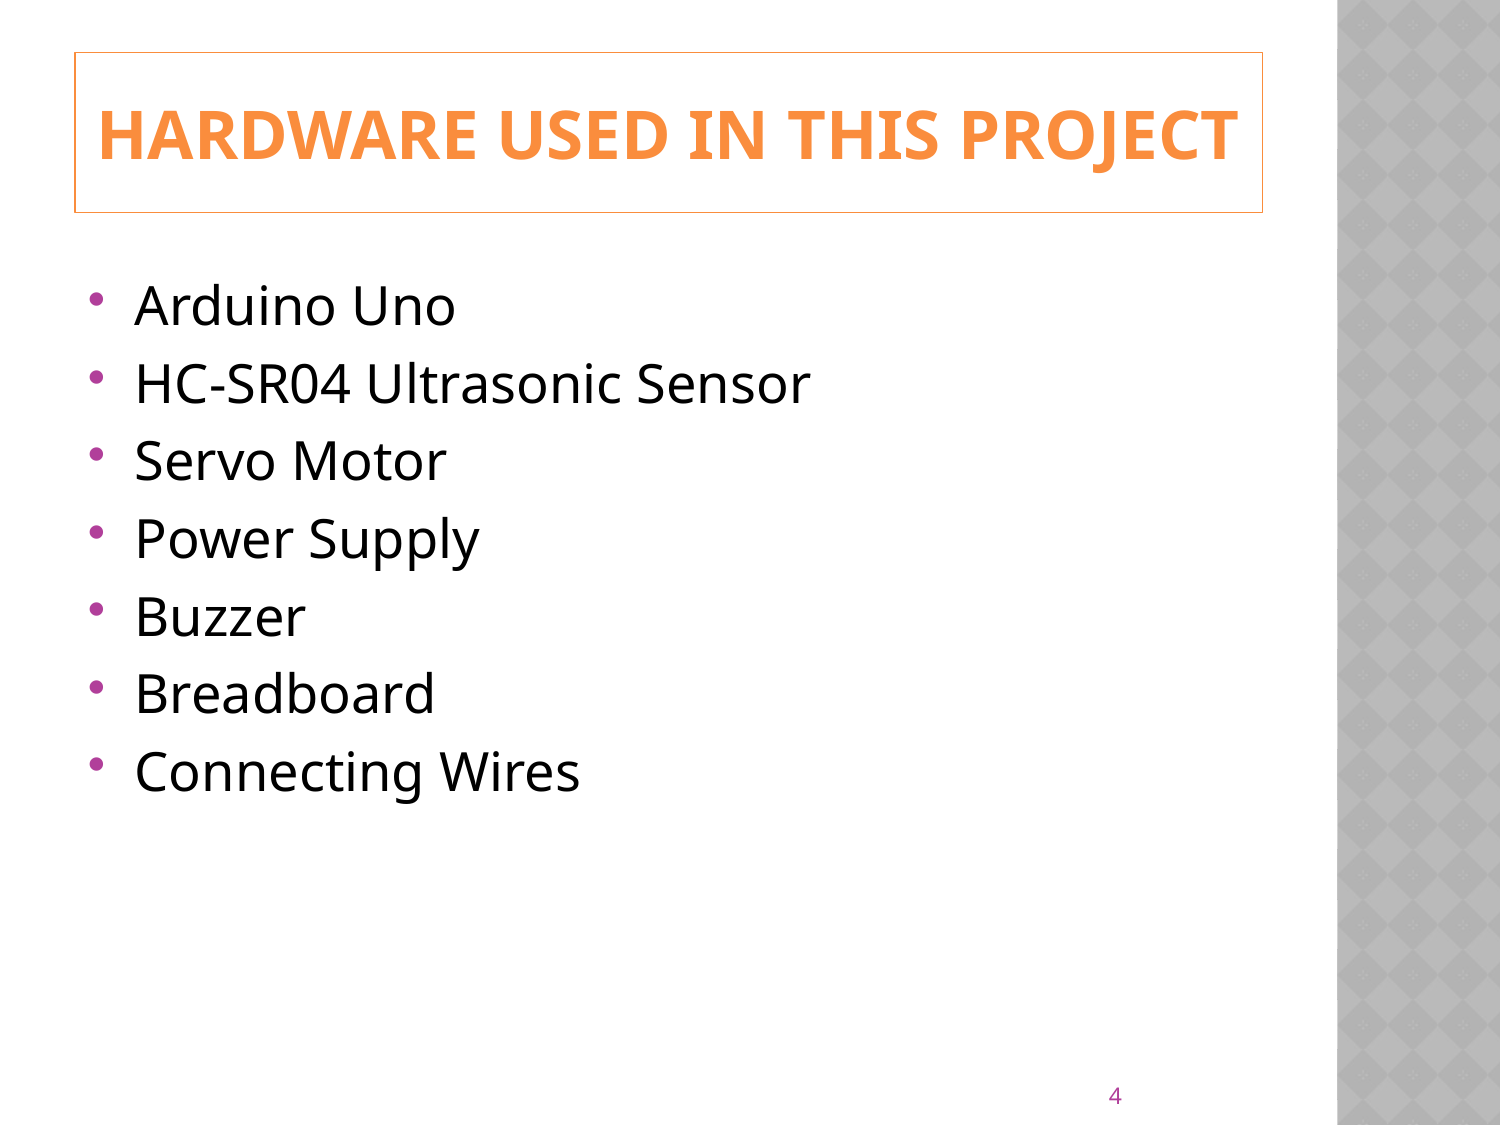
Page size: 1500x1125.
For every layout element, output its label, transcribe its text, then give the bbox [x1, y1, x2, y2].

list Arduino Uno HC-SR04 Ultrasonic Sensor Servo Motor Power Supply Buzzer Breadboard Connecting Wires [75, 264, 1263, 1059]
slide_number 4 [1025, 1075, 1122, 1113]
title Hardware used in this Project [75, 52, 1263, 213]
